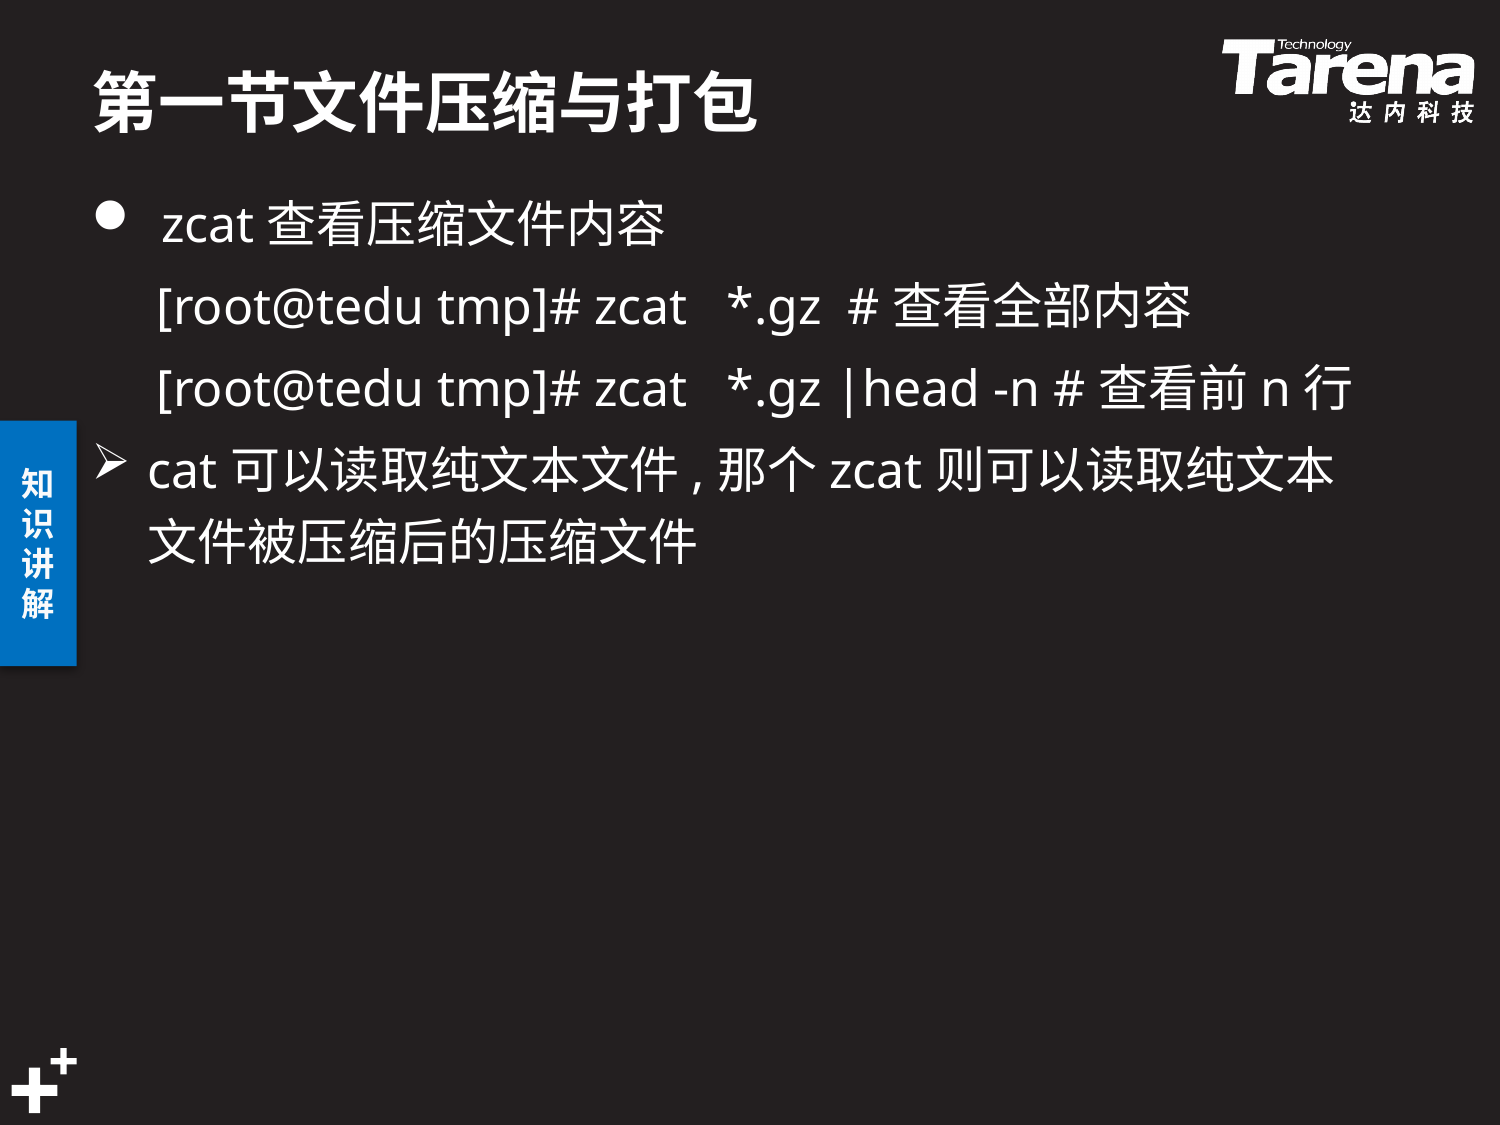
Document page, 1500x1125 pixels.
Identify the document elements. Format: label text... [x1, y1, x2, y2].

list zcat查看压缩文件内容 [root@tedu tmp]# zcat *.gz #查看全部内容 [root@tedu tmp]# zcat *.gz |head -n #查看前n行 cat可以读取纯文本文件,那个zcat则可以读取纯文本文件被压缩后的压缩文件 [76, 172, 1400, 673]
title 第一节文件压缩与打包 [76, 42, 1188, 160]
picture [1222, 39, 1475, 123]
